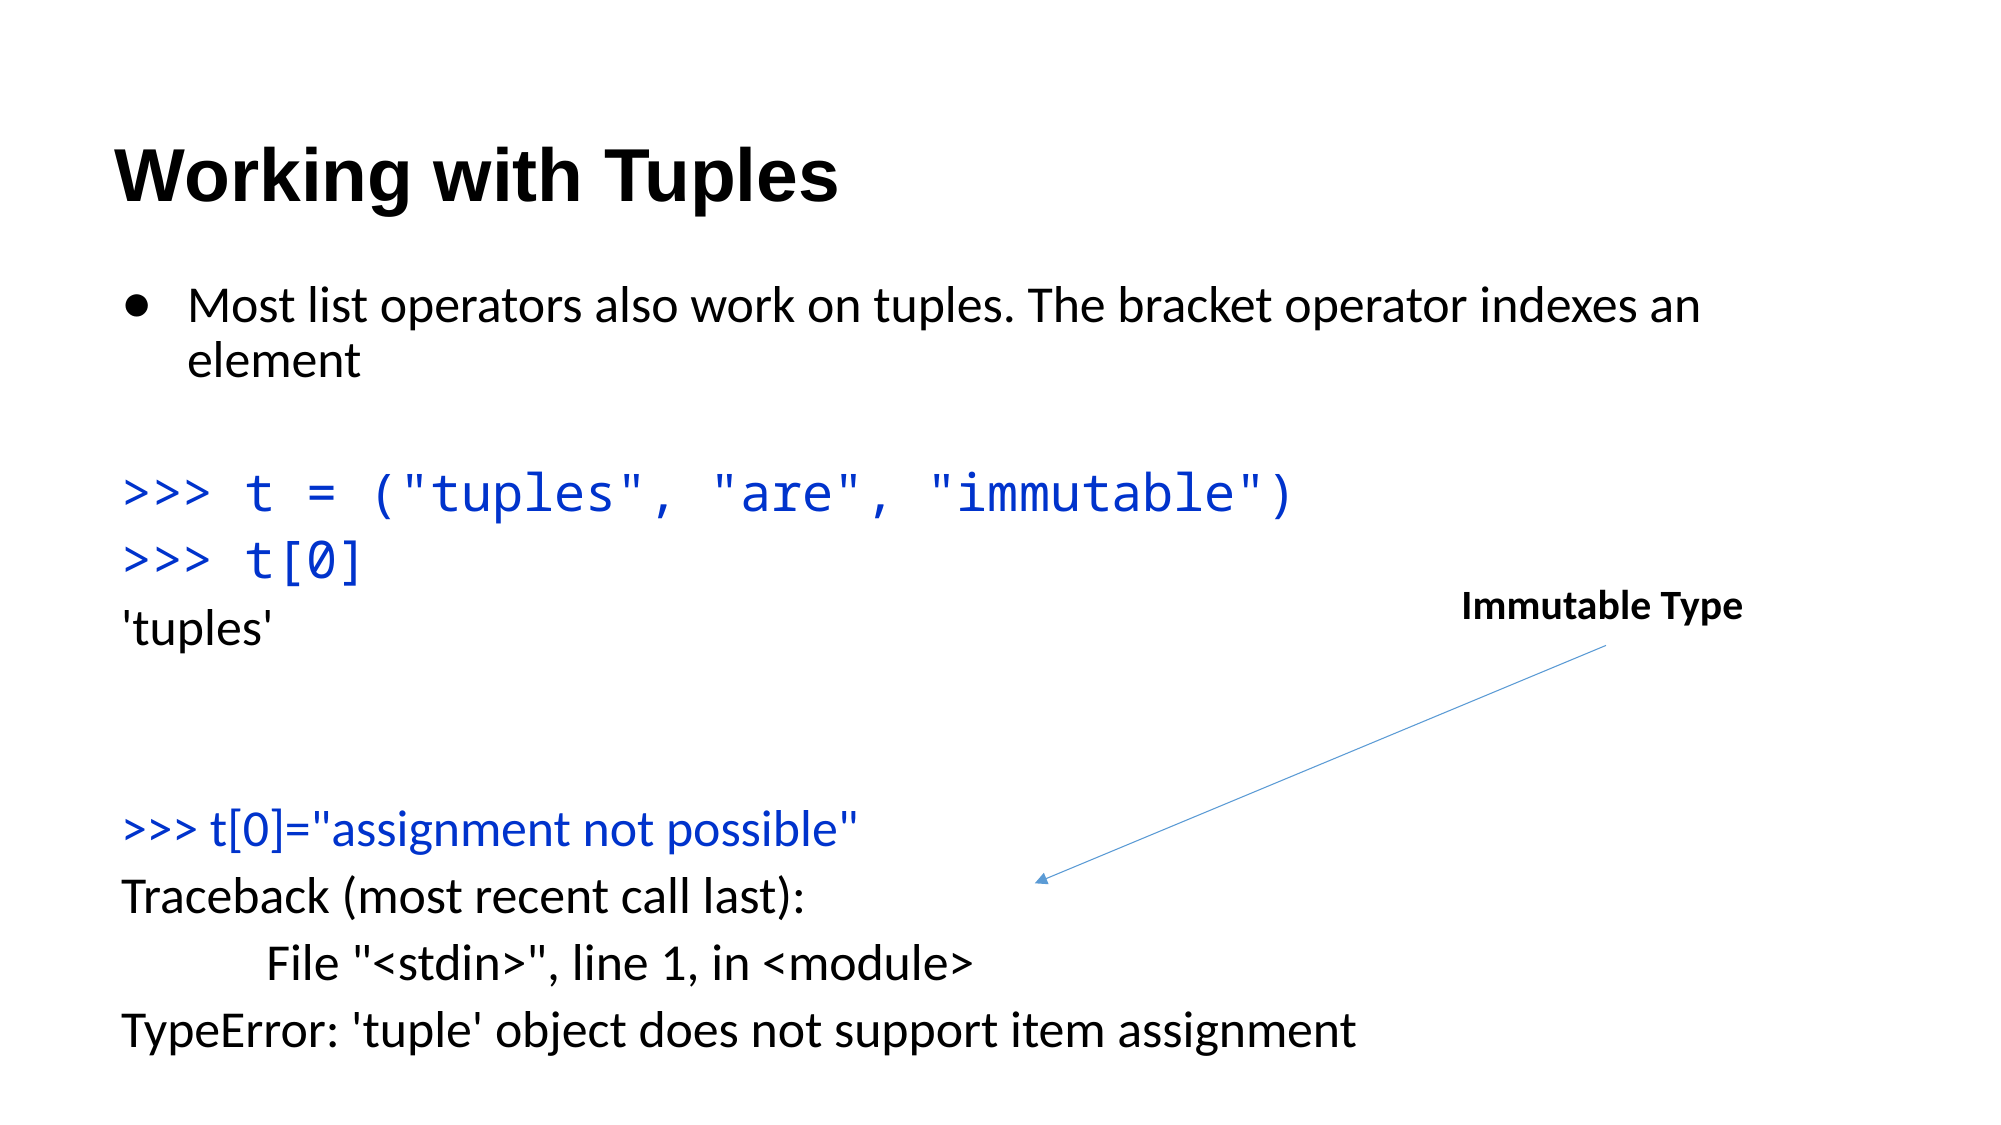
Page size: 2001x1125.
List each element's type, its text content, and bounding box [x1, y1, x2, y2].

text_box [1034, 645, 1607, 884]
title Working with Tuples [99, 45, 1900, 233]
list Most list operators also work on tuples. The bracket operator indexes an element >>> t = ("tuples", "are", "immutable") >>> t[0] 'tuples' >>> t[0]="assignment not possible" Traceback (most recent call last): File "<stdin>", line 1, in <module> TypeError: 'tuple' object does not support item assignment [99, 262, 1900, 1078]
text_box Immutable Type [1446, 570, 1759, 635]
